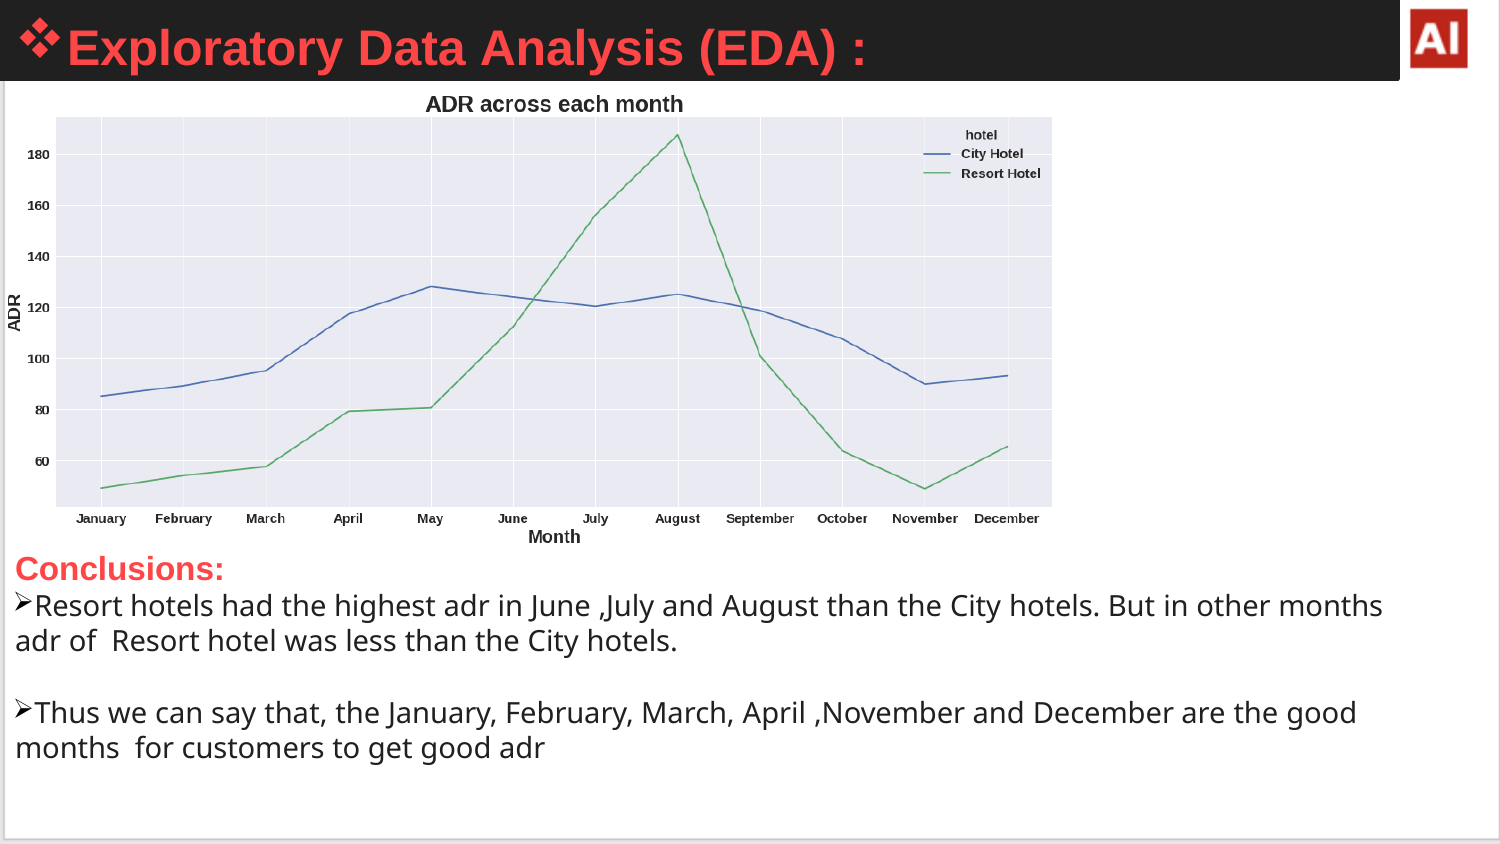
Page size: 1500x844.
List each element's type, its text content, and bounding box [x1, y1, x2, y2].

picture [0, 0, 1500, 844]
text_box Conclusions: Resort hotels had the highest adr in June ,July and August than the City hotels. But in other months adr of Resort hotel was less than the City hotels. Thus we can say that, the January, February, March, April ,November and December are the good months for customers to get good adr [12, 545, 1410, 765]
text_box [0, 0, 1400, 83]
